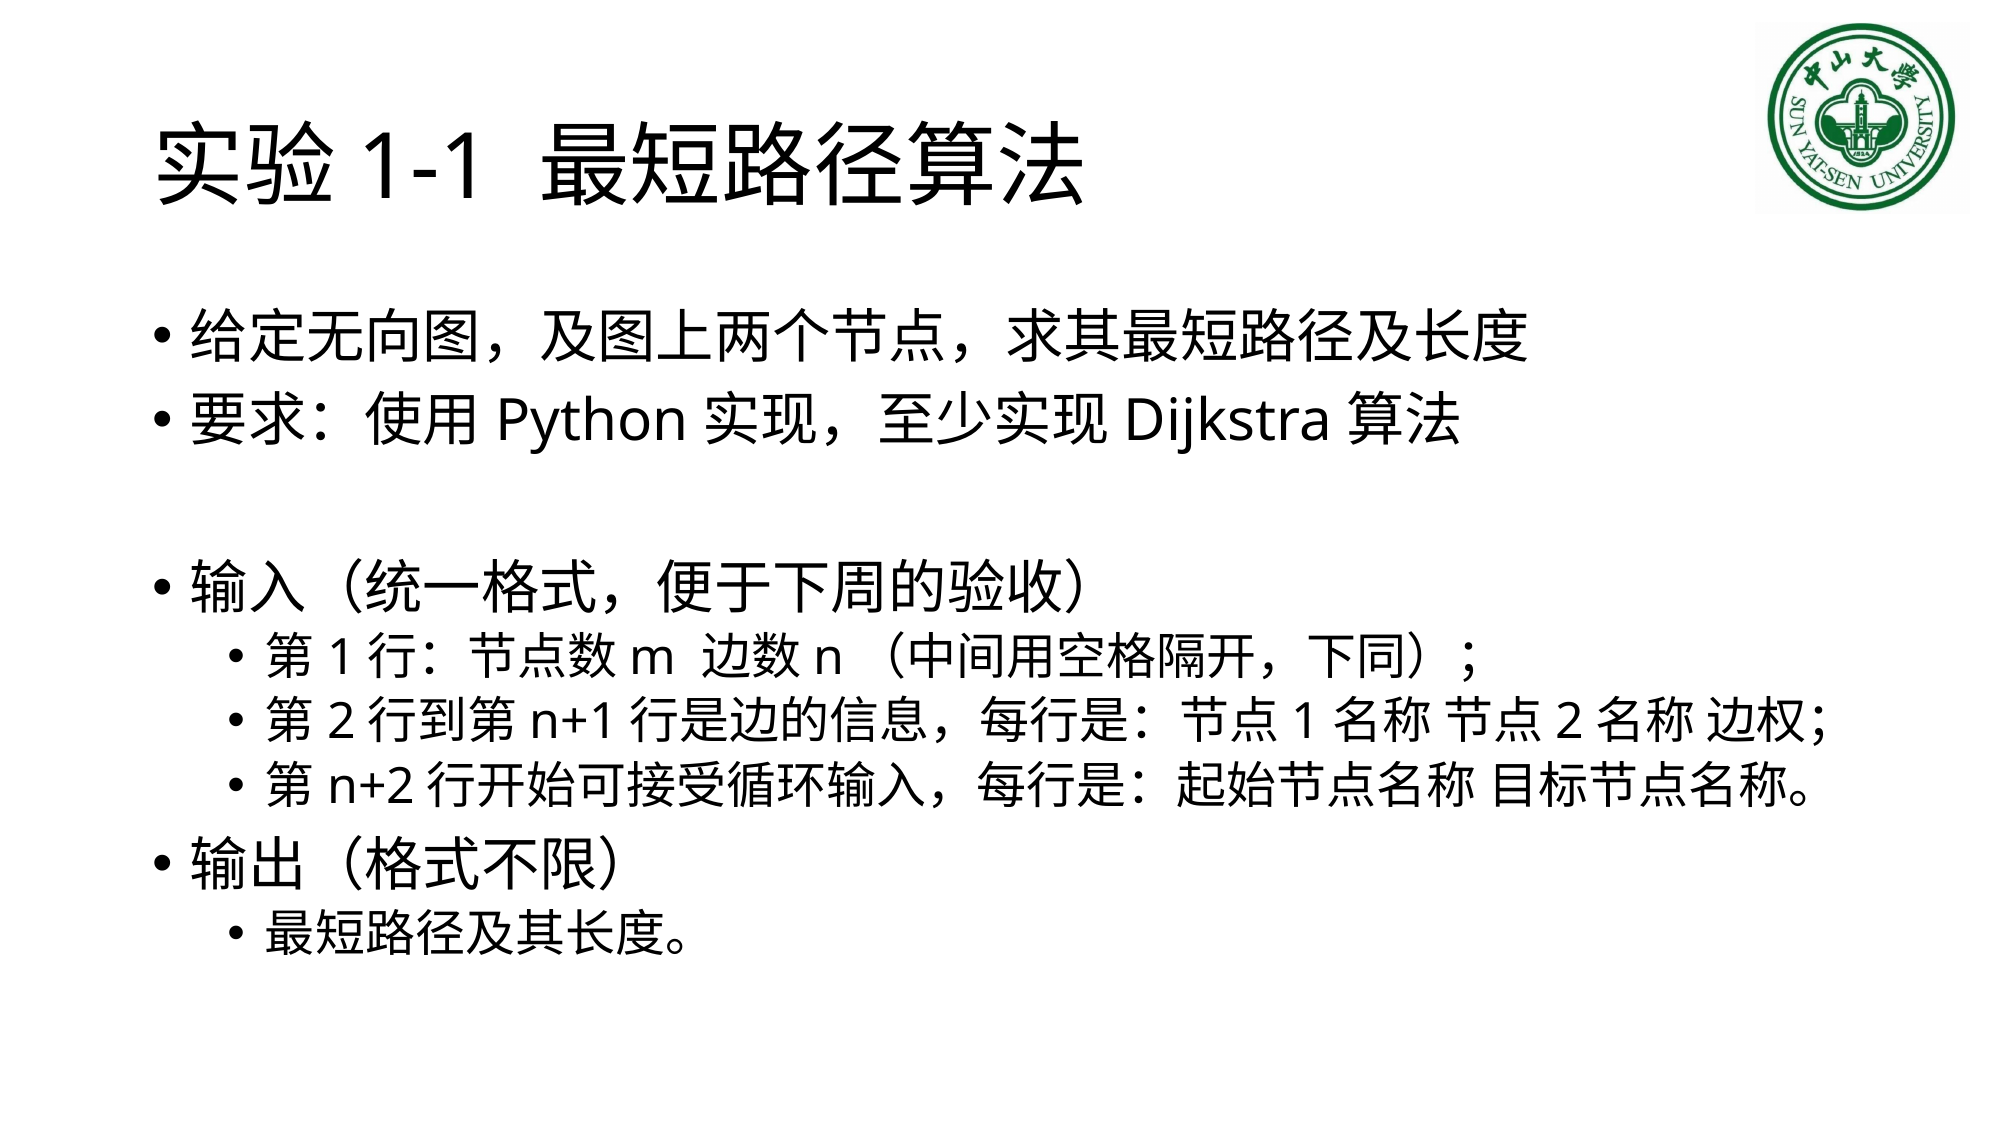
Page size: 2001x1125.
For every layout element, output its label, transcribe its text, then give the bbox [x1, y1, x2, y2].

picture [1755, 22, 1970, 214]
title 实验1-1 最短路径算法 [137, 59, 1863, 278]
list 给定无向图，及图上两个节点，求其最短路径及长度 要求：使用Python实现，至少实现Dijkstra算法 输入（统一格式，便于下周的验收） 第1行：节点数m 边数n（中间用空格隔开，下同）； 第2行到第n+1行是边的信息，每行是：节点1名称 节点2名称 边权； 第n+2行开始可接受循环输入，每行是：起始节点名称 目标节点名称。 输出（格式不限） 最短路径及其长度。 [137, 299, 1863, 1037]
